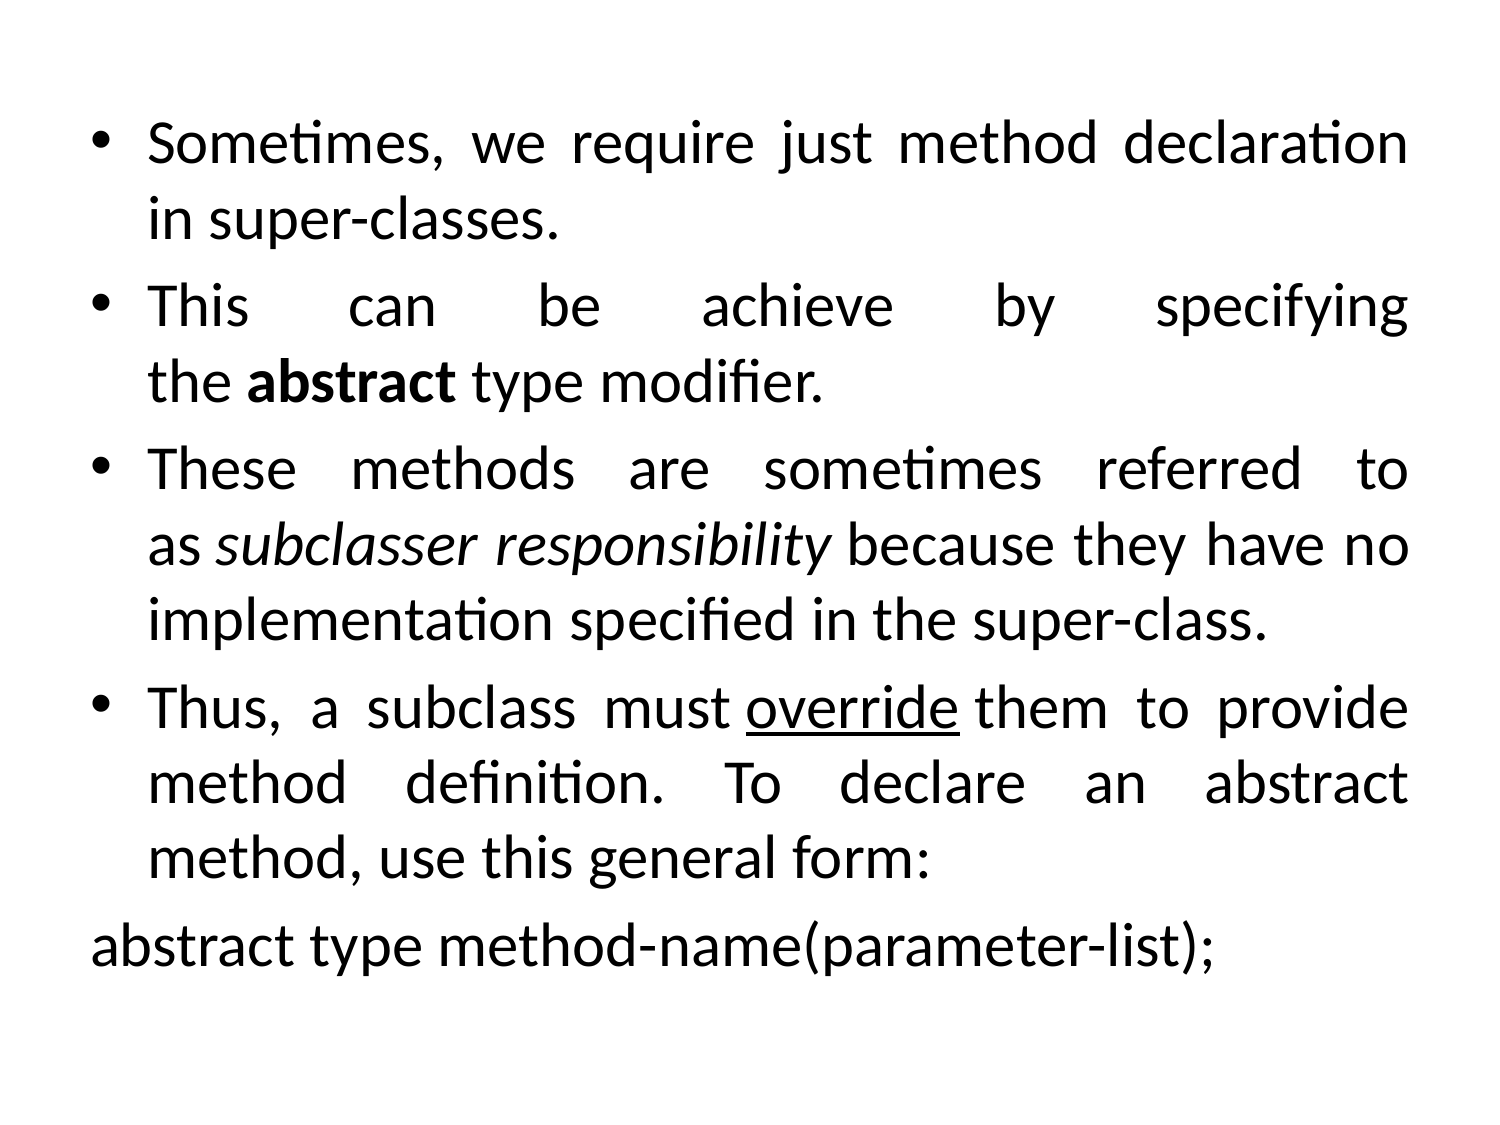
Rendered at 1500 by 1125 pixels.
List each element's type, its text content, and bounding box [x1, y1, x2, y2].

list Sometimes, we require just method declaration in super-classes. This can be achieve by specifying the abstract type modifier. These methods are sometimes referred to as subclasser responsibility because they have no implementation specified in the super-class. Thus, a subclass must override them to provide method definition. To declare an abstract method, use this general form: abstract type method-name(parameter-list); [75, 93, 1425, 1005]
